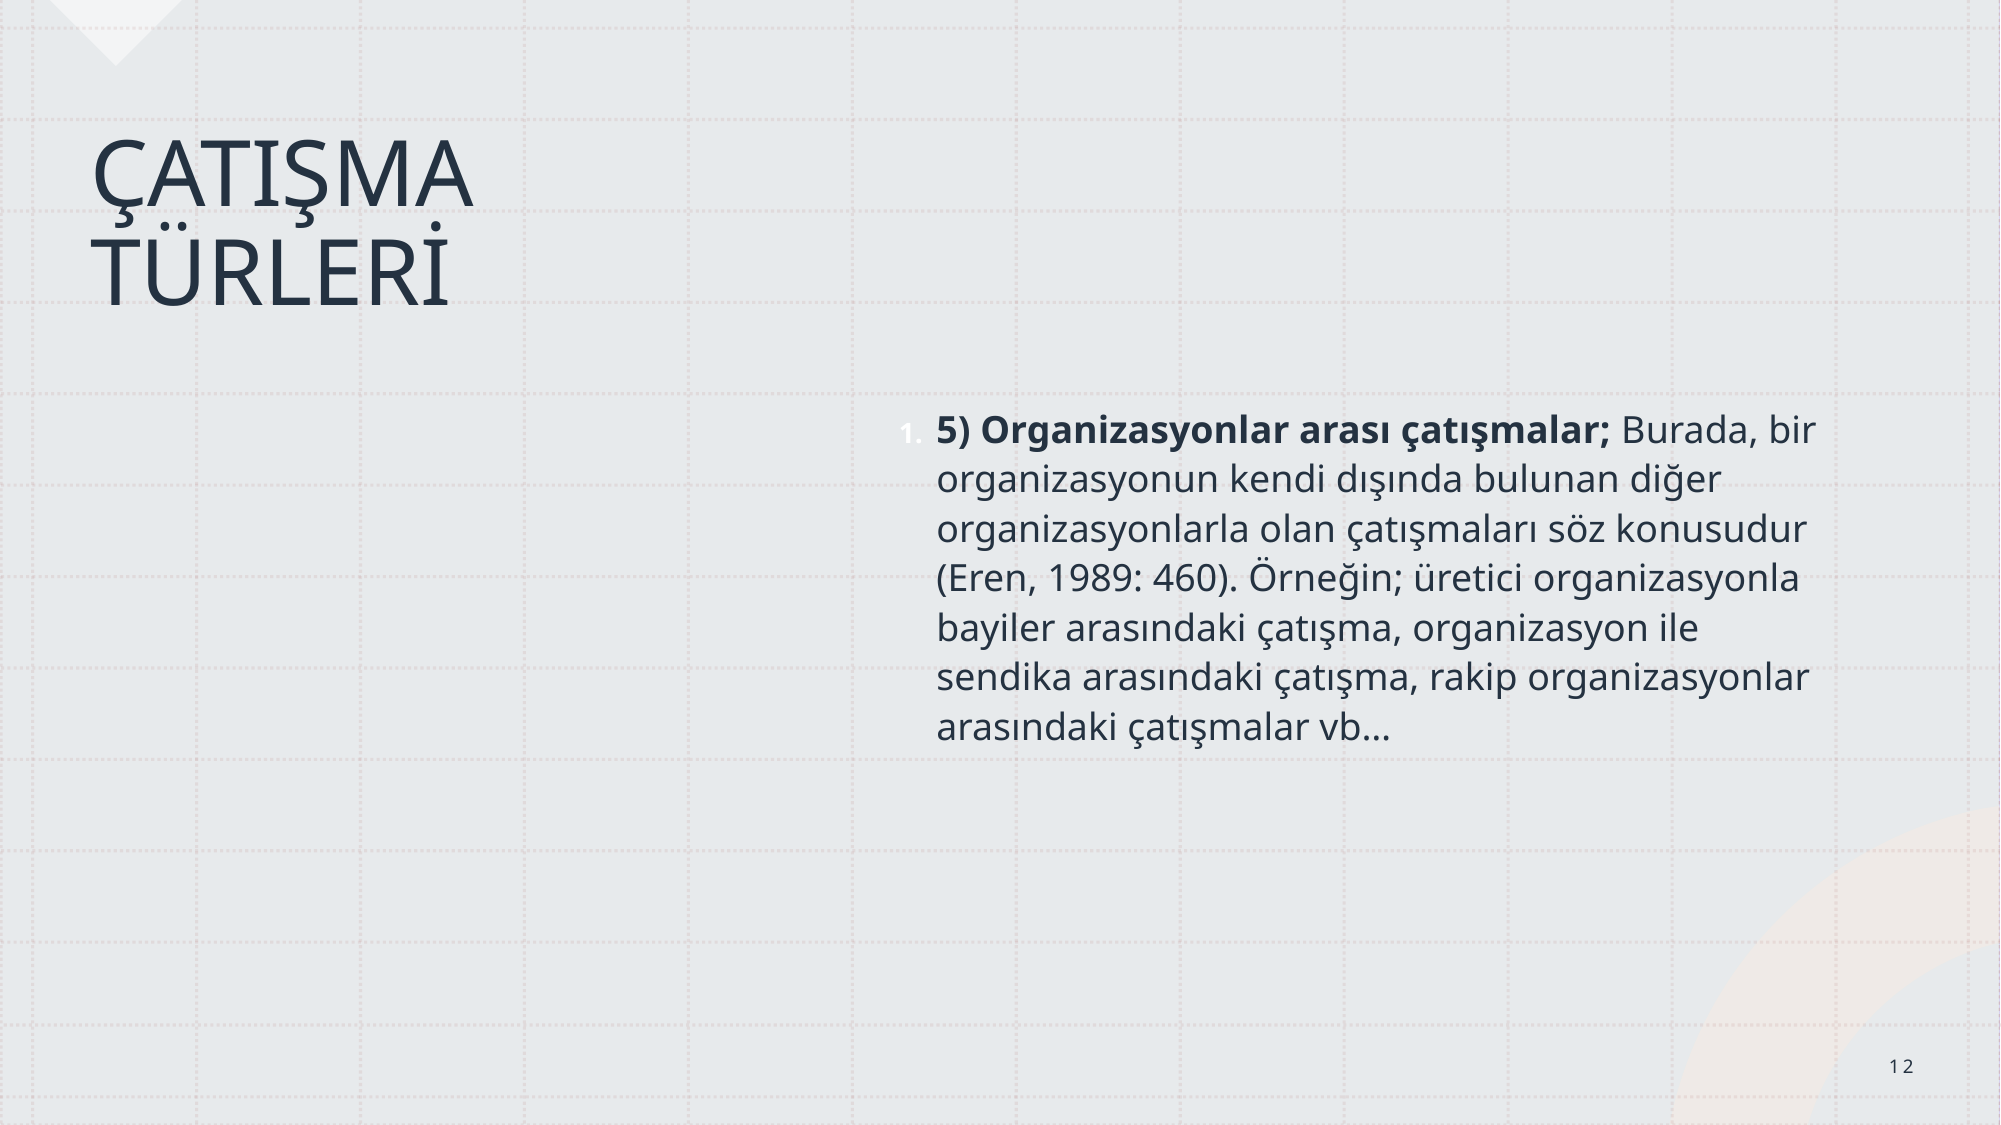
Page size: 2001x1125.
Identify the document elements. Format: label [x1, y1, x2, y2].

text_box [0, 0, 2000, 1125]
